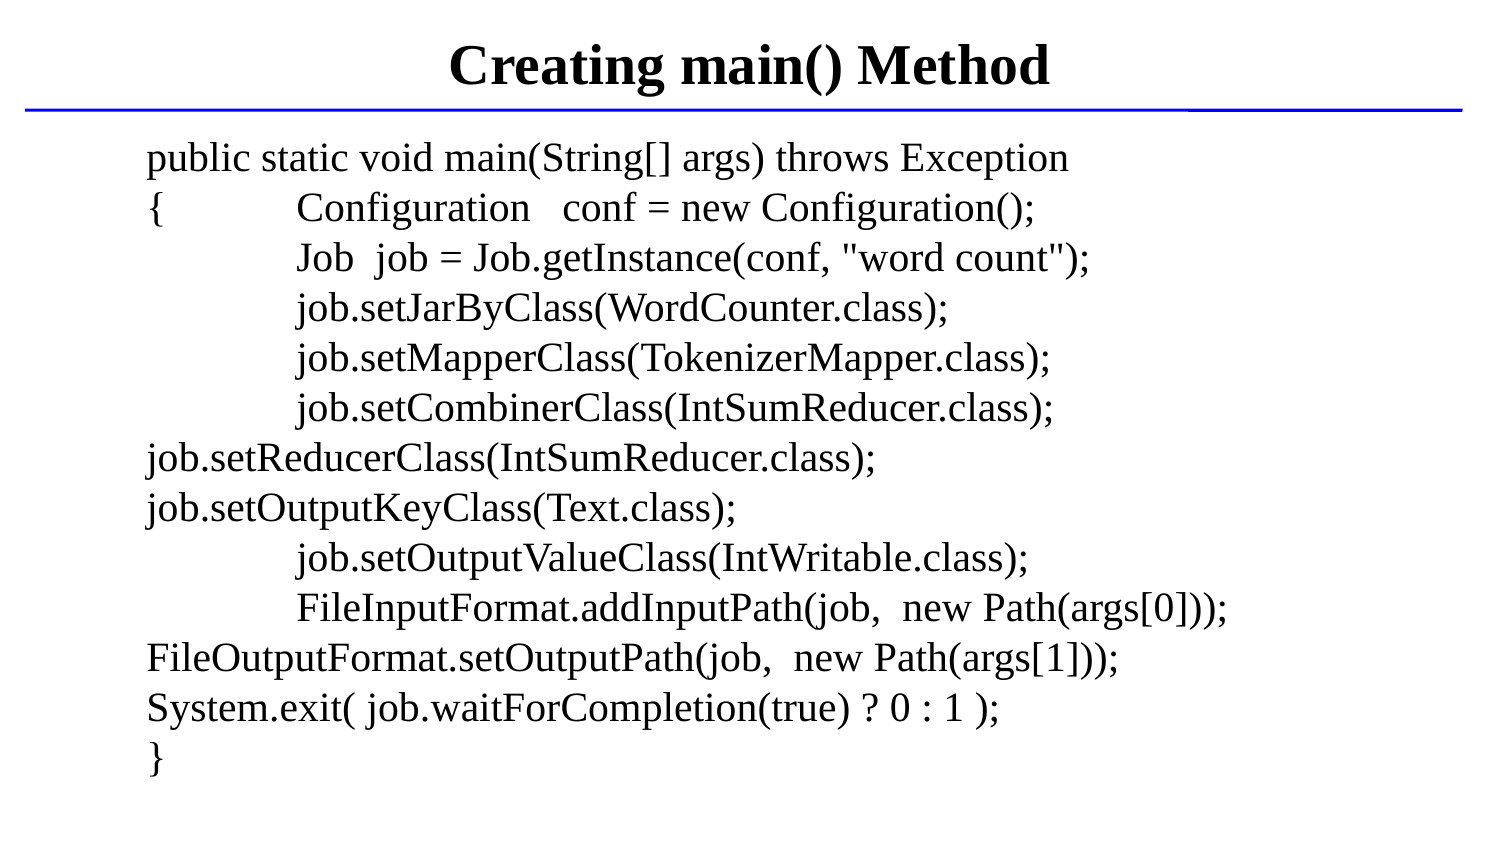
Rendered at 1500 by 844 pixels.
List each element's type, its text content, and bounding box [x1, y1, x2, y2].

text_box Creating main() Method [112, 18, 1388, 104]
list public static void main(String[] args) throws Exception { Configuration conf = new Configuration(); Job job = Job.getInstance(conf, "word count"); job.setJarByClass(WordCounter.class); job.setMapperClass(TokenizerMapper.class); job.setCombinerClass(IntSumReducer.class); job.setReducerClass(IntSumReducer.class); job.setOutputKeyClass(Text.class); job.setOutputValueClass(IntWritable.class); FileInputFormat.addInputPath(job, new Path(args[0])); FileOutputFormat.setOutputPath(job, new Path(args[1])); System.exit( job.waitForCompletion(true) ? 0 : 1 ); } [75, 121, 1425, 788]
